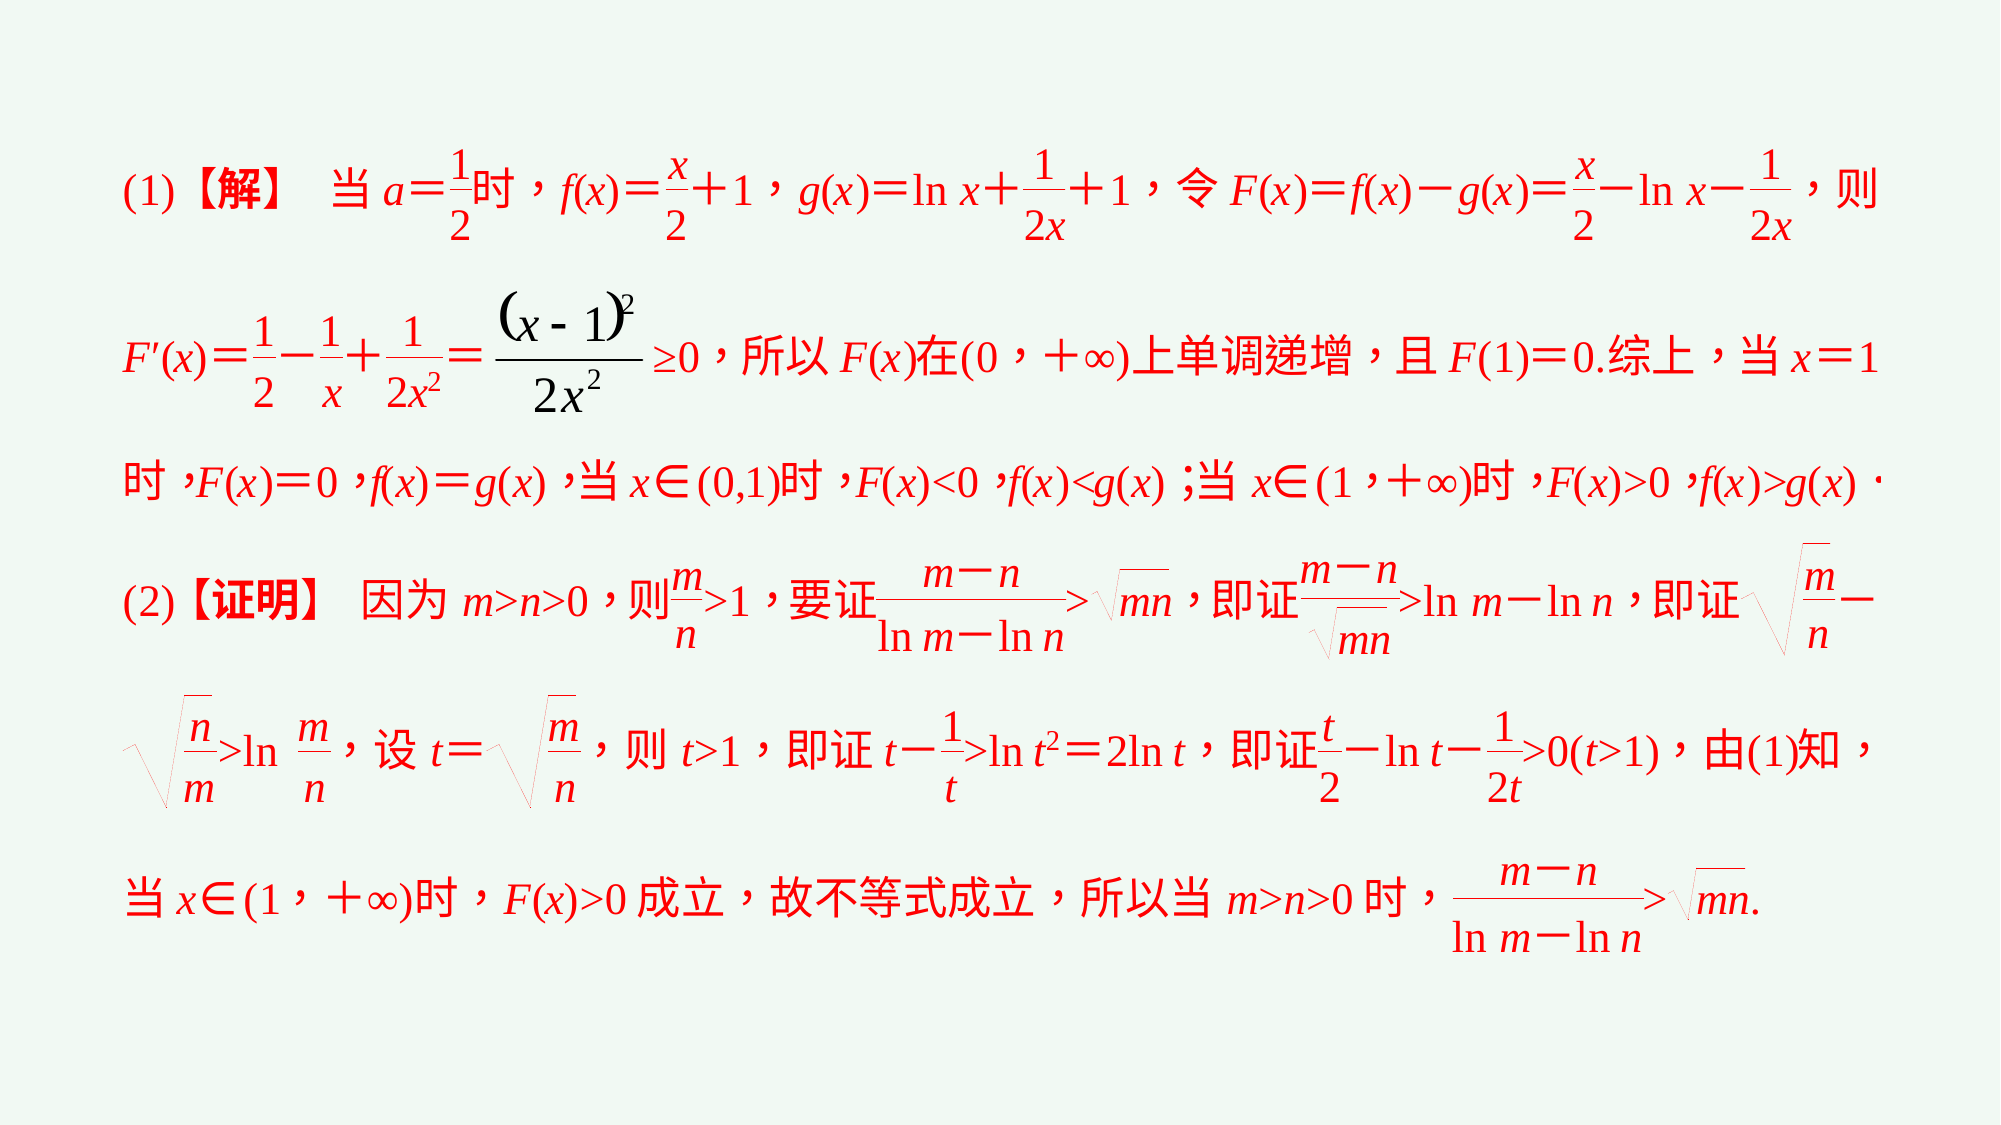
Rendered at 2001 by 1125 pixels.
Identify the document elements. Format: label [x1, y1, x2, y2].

text_box [122, 138, 1881, 994]
